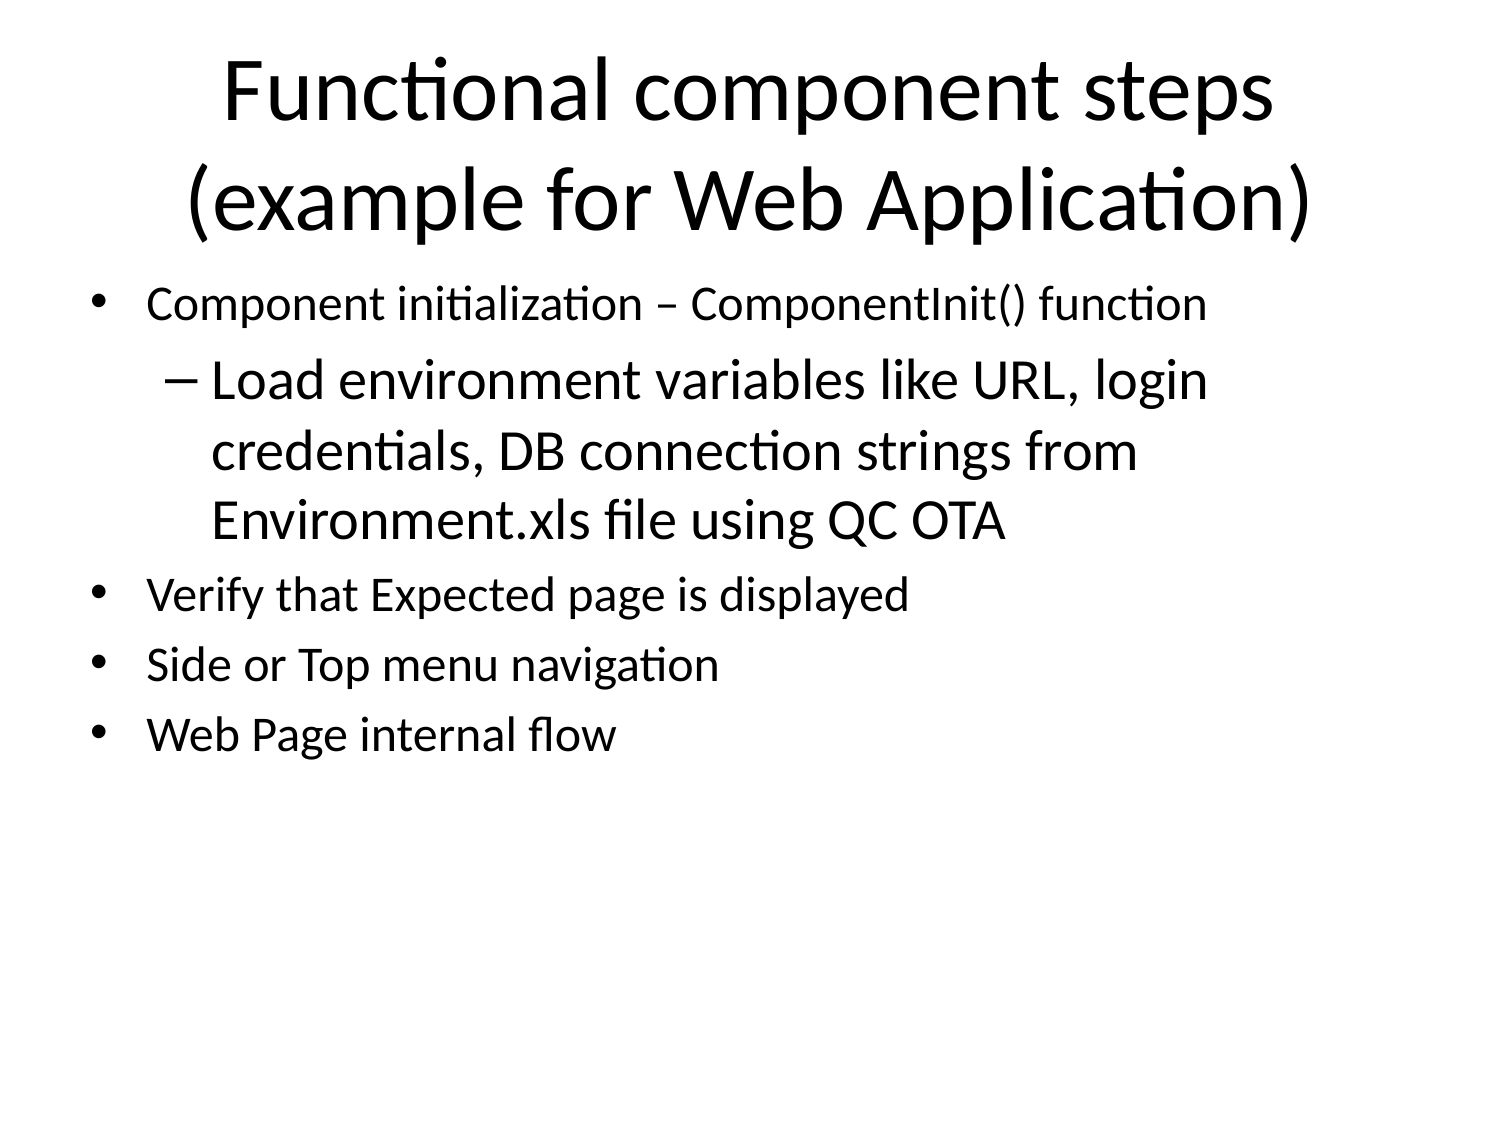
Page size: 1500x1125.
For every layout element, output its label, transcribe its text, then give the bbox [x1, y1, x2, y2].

title Functional component steps (example for Web Application) [75, 45, 1425, 233]
list Component initialization – ComponentInit() function Load environment variables like URL, login credentials, DB connection strings from Environment.xls file using QC OTA Verify that Expected page is displayed Side or Top menu navigation Web Page internal flow [75, 262, 1425, 1005]
